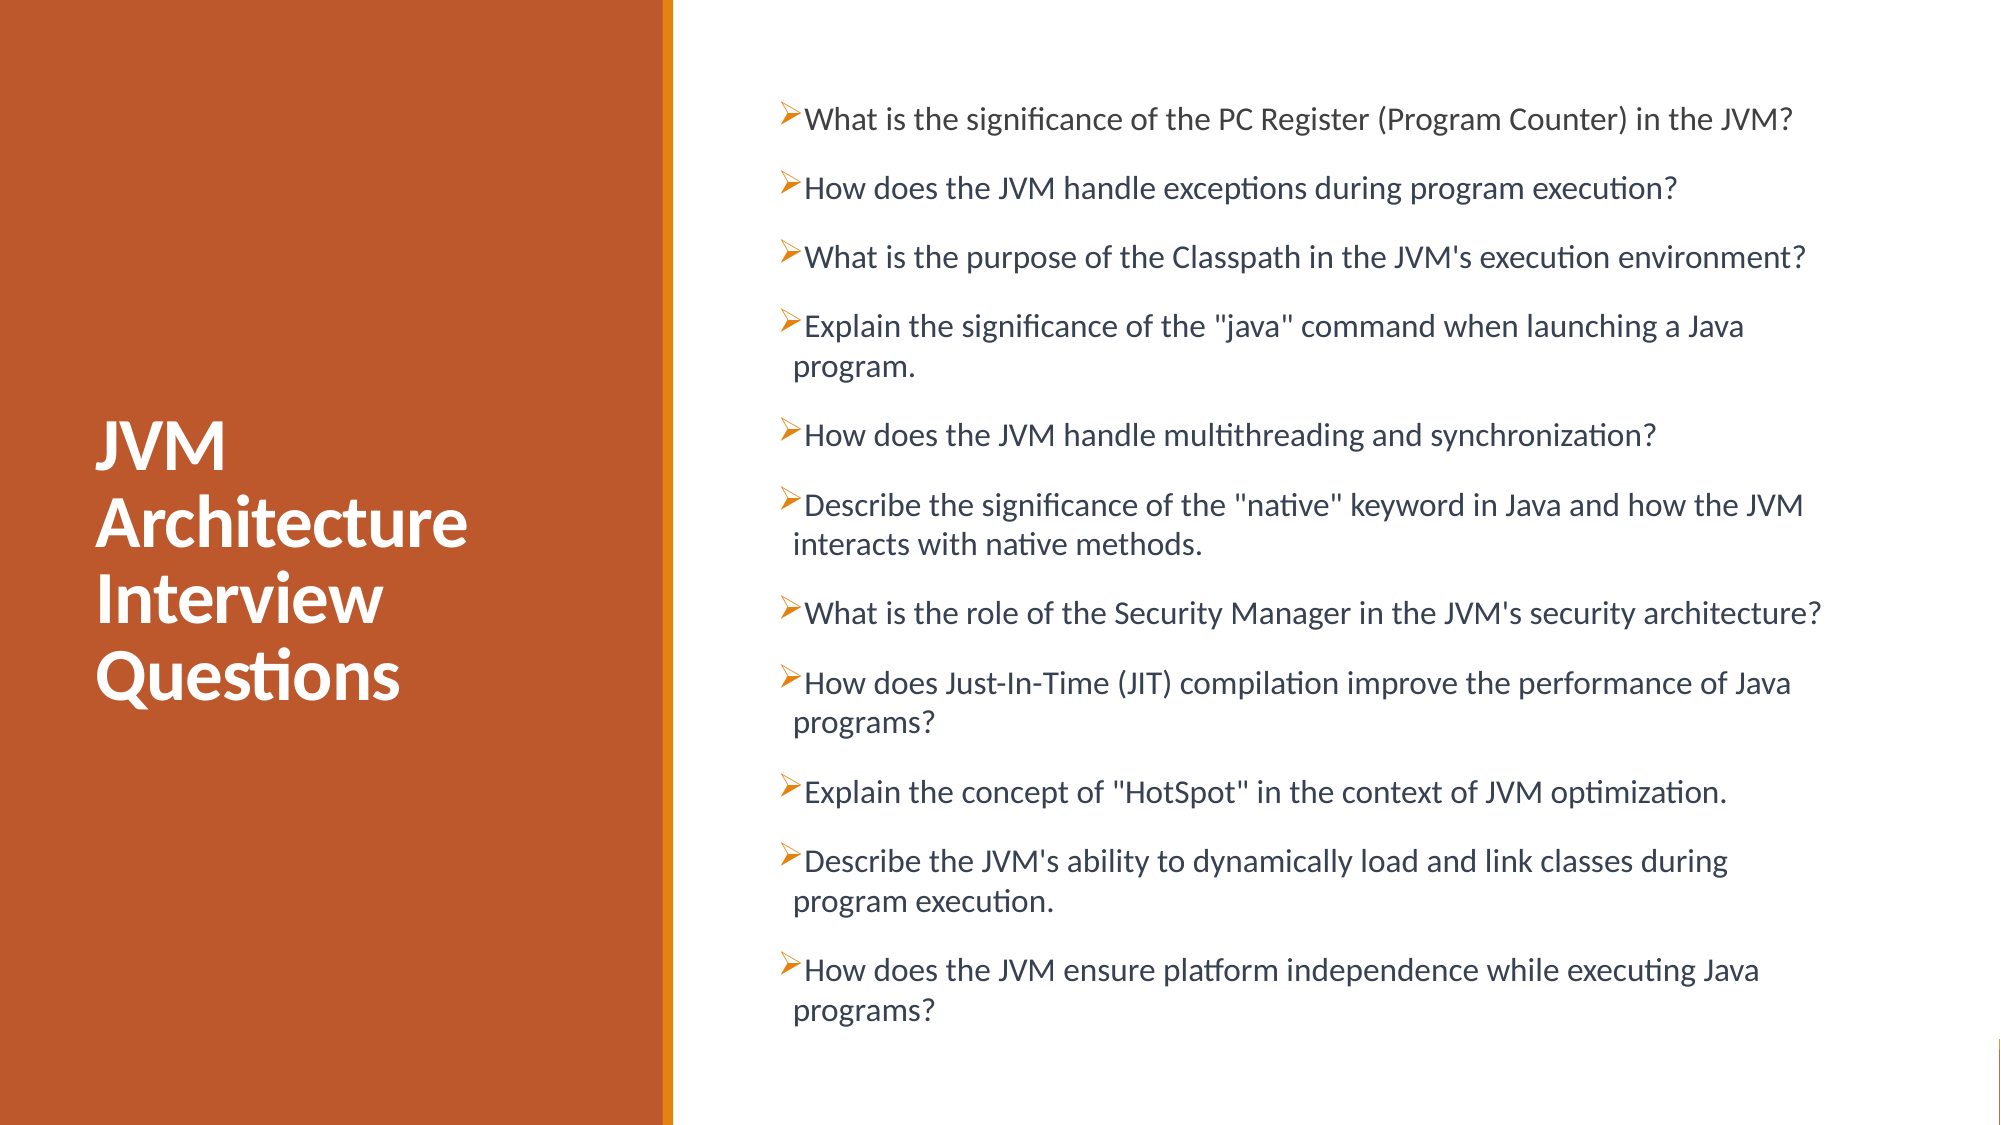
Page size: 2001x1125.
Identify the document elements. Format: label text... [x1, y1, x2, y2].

text_box [674, 0, 2000, 1125]
text_box [661, 0, 674, 1125]
title JVM Architecture Interview Questions [80, 99, 587, 1026]
list What is the significance of the PC Register (Program Counter) in the JVM? How does the JVM handle exceptions during program execution? What is the purpose of the Classpath in the JVM's execution environment? Explain the significance of the "java" command when launching a Java program. How does the JVM handle multithreading and synchronization? Describe the significance of the "native" keyword in Java and how the JVM interacts with native methods. What is the role of the Security Manager in the JVM's security architecture? How does Just-In-Time (JIT) compilation improve the performance of Java programs? Explain the concept of "HotSpot" in the context of JVM optimization. Describe the JVM's ability to dynamically load and link classes during program execution. How does the JVM ensure platform independence while executing Java programs? [777, 99, 1830, 1026]
text_box [0, 0, 661, 1125]
